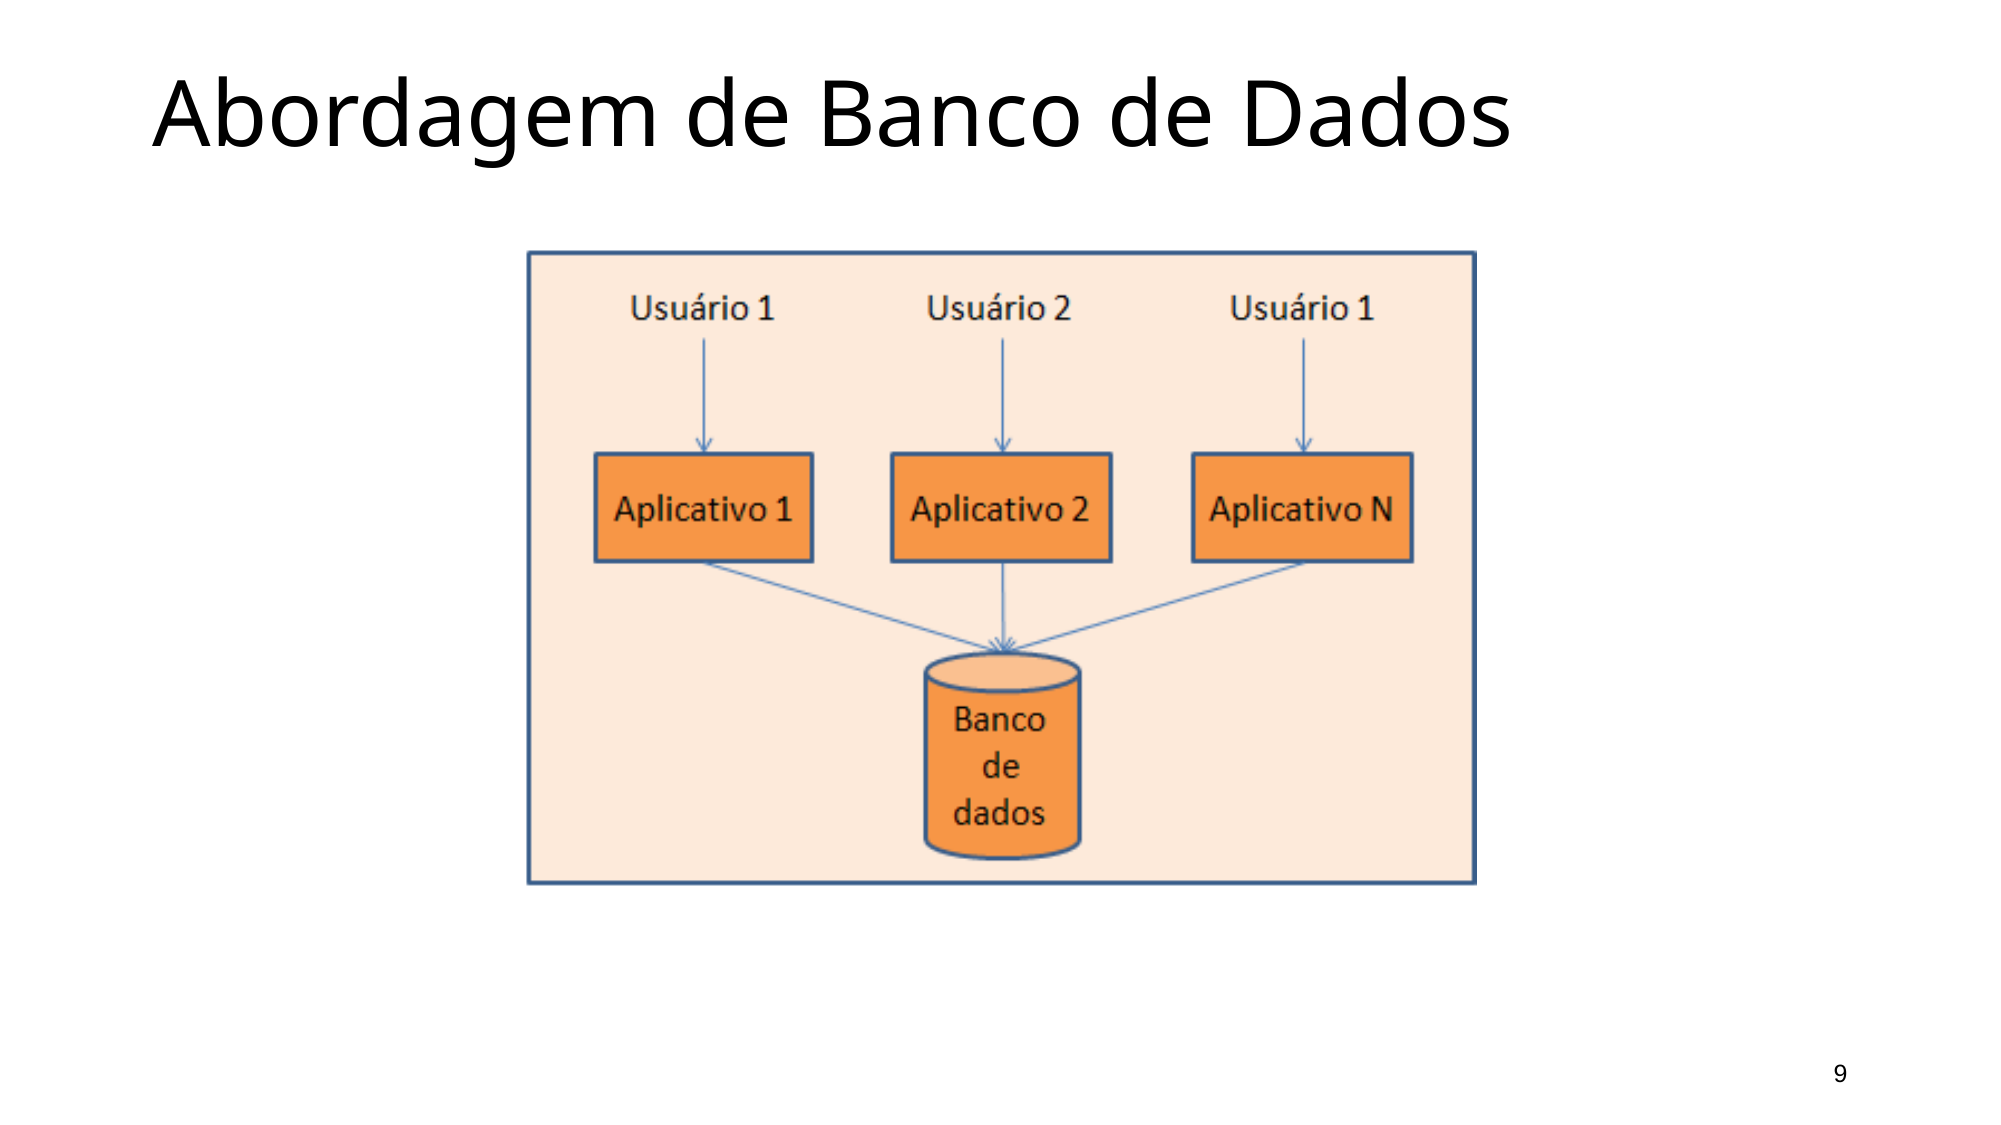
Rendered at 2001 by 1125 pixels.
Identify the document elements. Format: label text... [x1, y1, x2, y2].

slide_number 9 [1412, 1042, 1863, 1103]
title Abordagem de Banco de Dados [137, 59, 1863, 278]
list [524, 249, 1477, 888]
